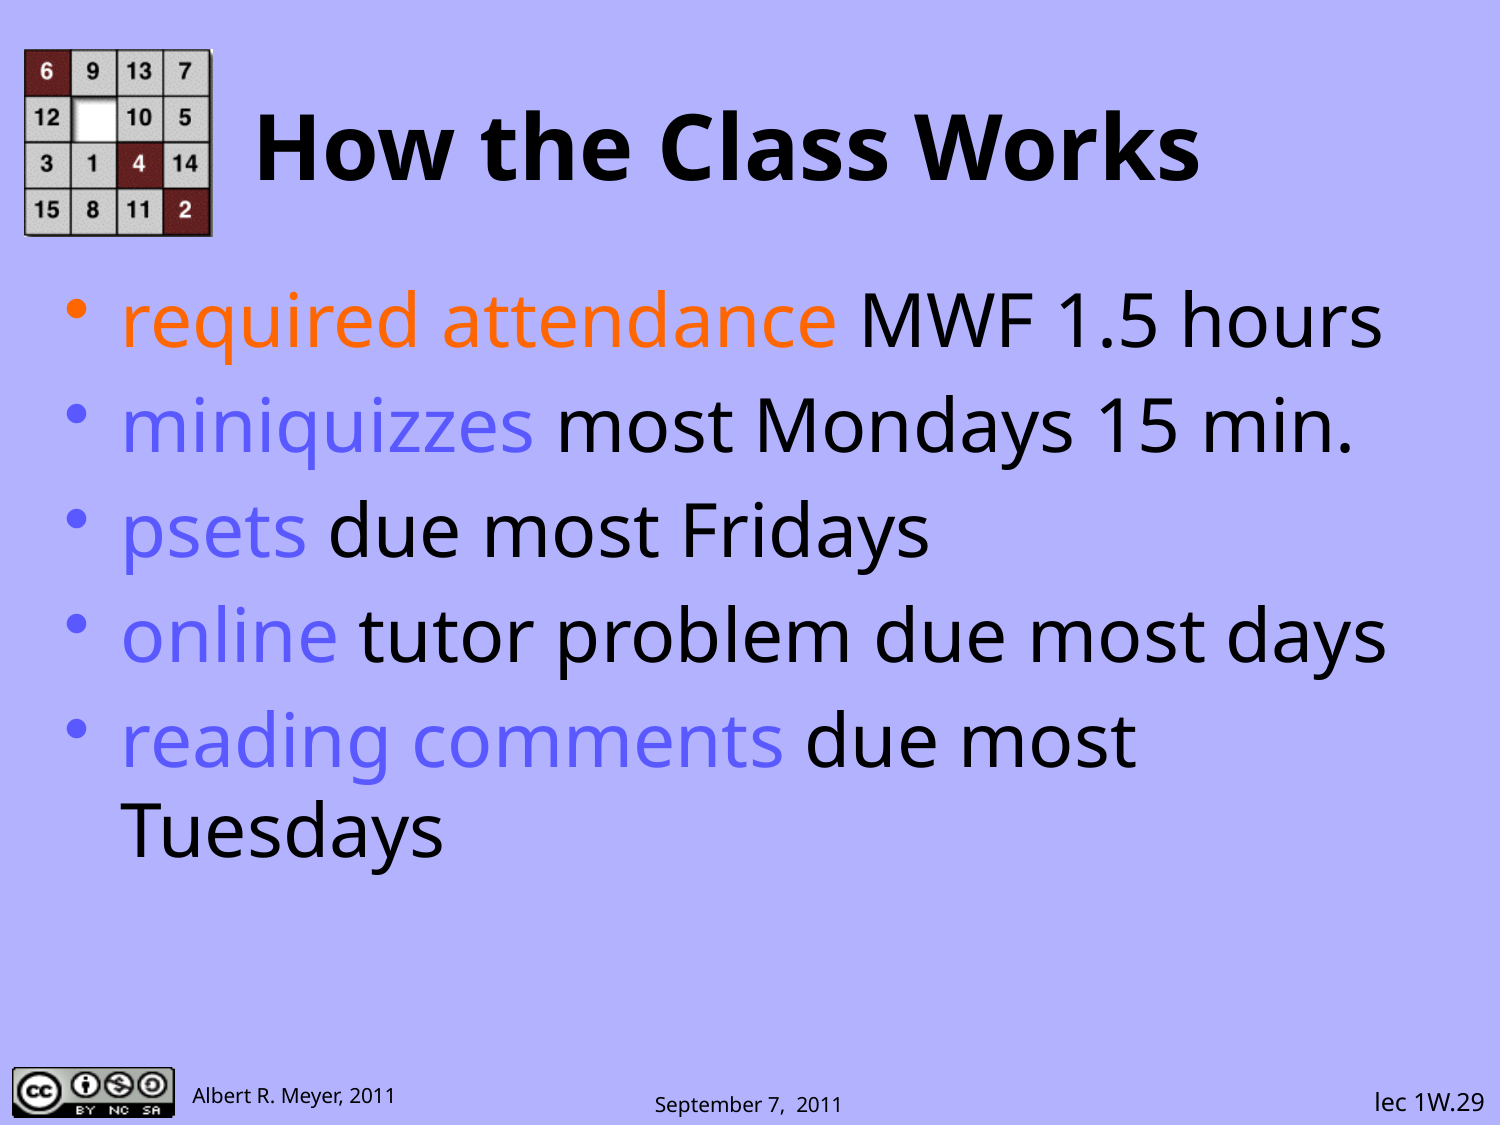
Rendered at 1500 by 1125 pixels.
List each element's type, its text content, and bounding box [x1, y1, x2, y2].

slide_number lec 1W.29 [1291, 1074, 1500, 1125]
picture [24, 49, 213, 237]
title How the Class Works [237, 49, 1476, 238]
picture [12, 1067, 175, 1118]
list required attendance MWF 1.5 hours miniquizzes most Mondays 15 min. psets due most Fridays online tutor problem due most days reading comments due most Tuesdays [48, 264, 1472, 845]
